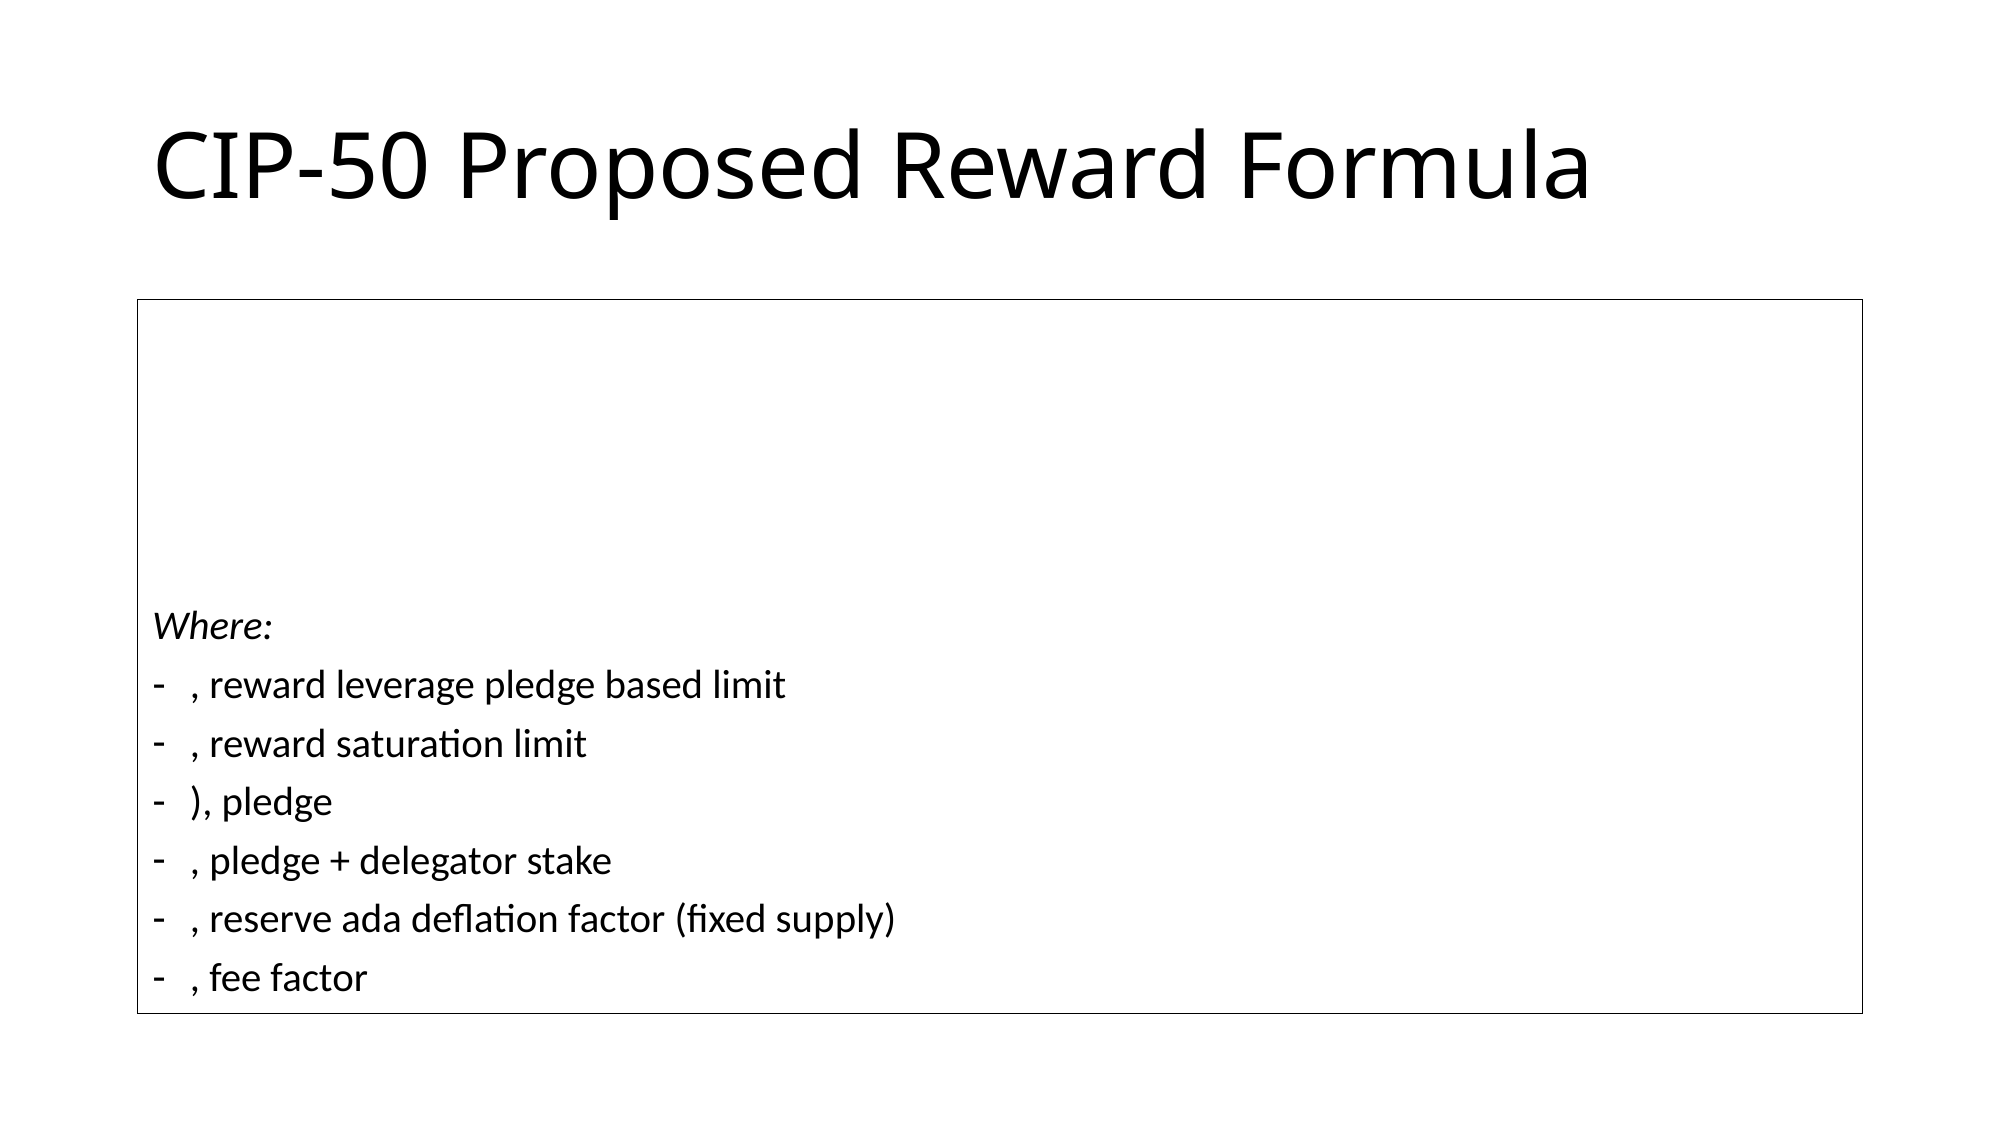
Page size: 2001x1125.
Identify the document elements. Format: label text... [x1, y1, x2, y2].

title CIP-50 Proposed Reward Formula [137, 59, 1863, 278]
